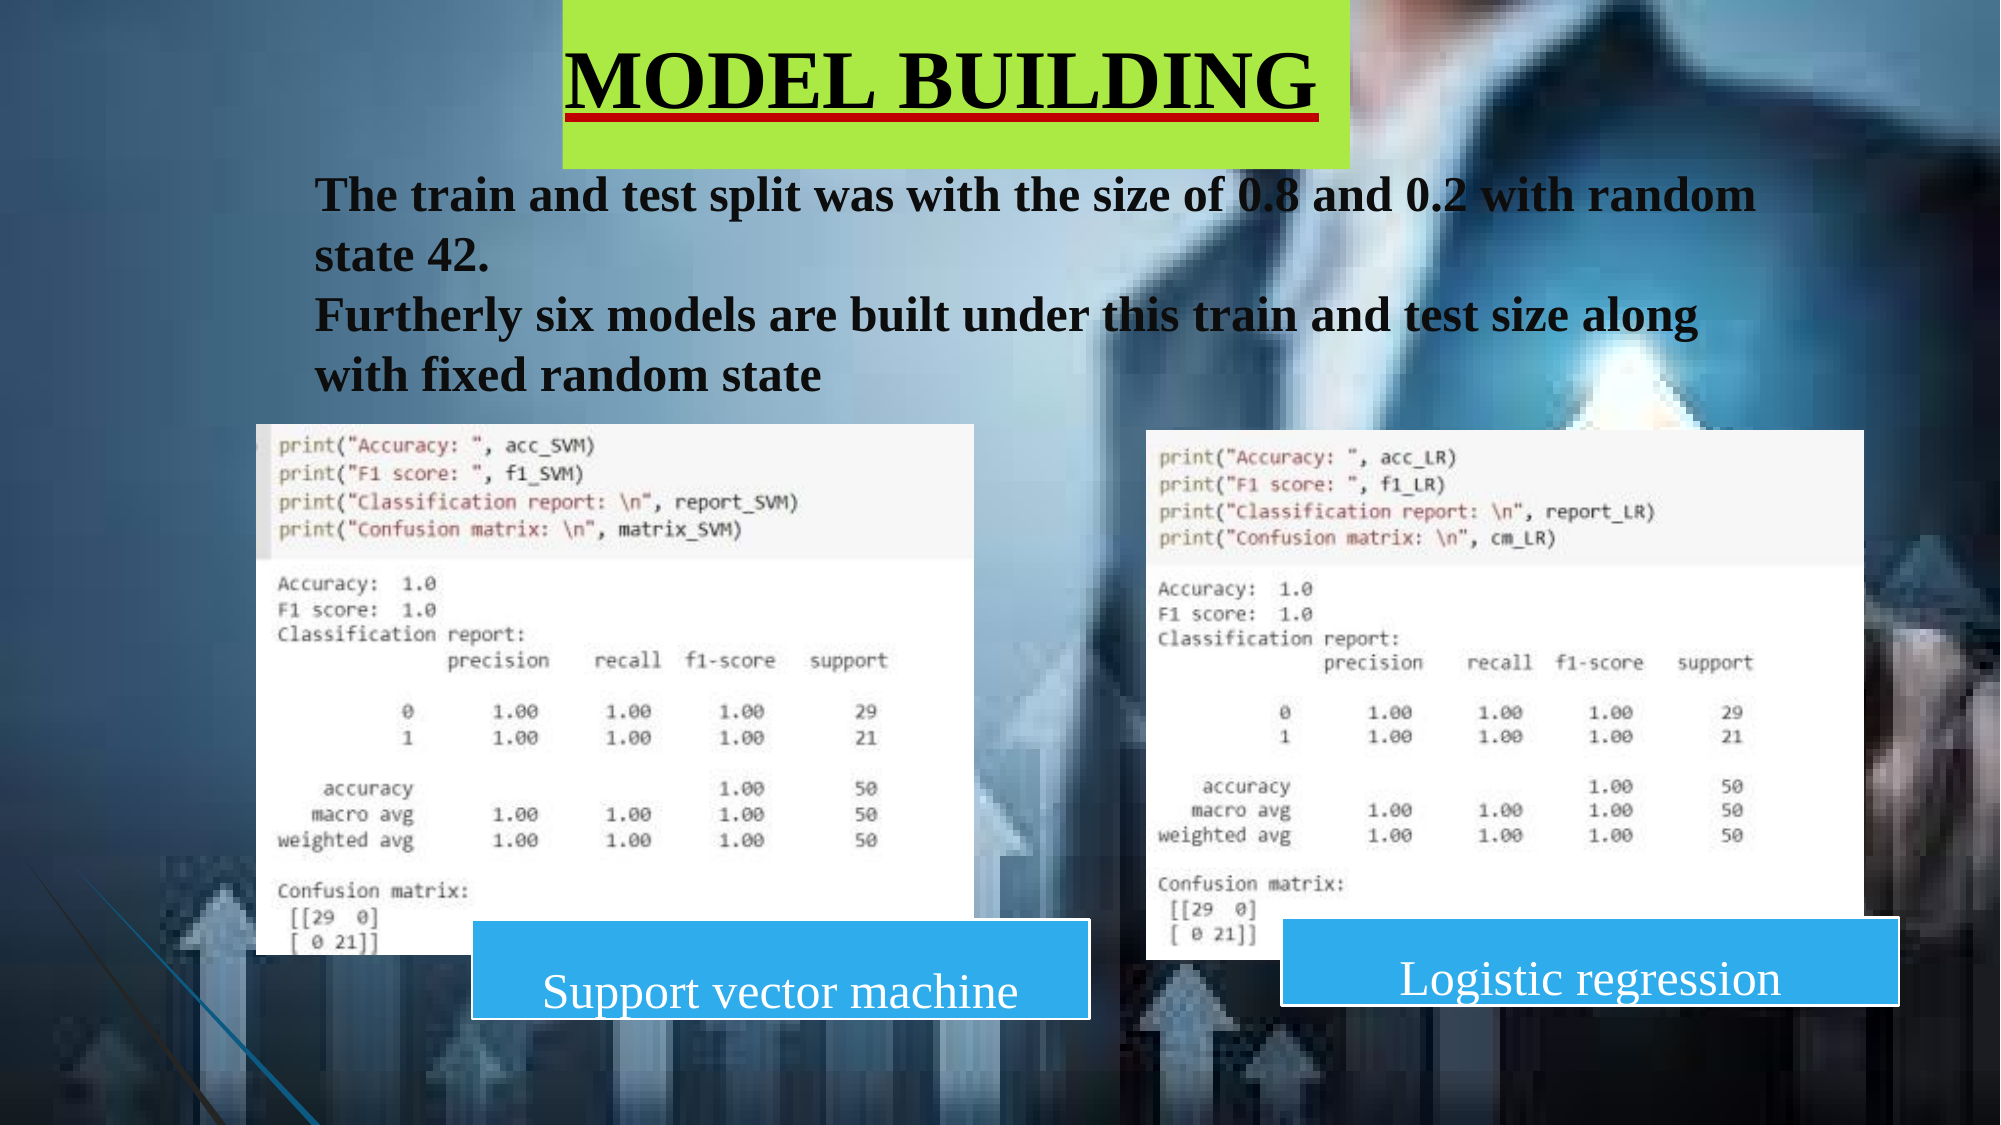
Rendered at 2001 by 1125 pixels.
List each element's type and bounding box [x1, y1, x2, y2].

text_box [24, 424, 974, 1125]
picture [0, 0, 2000, 1125]
